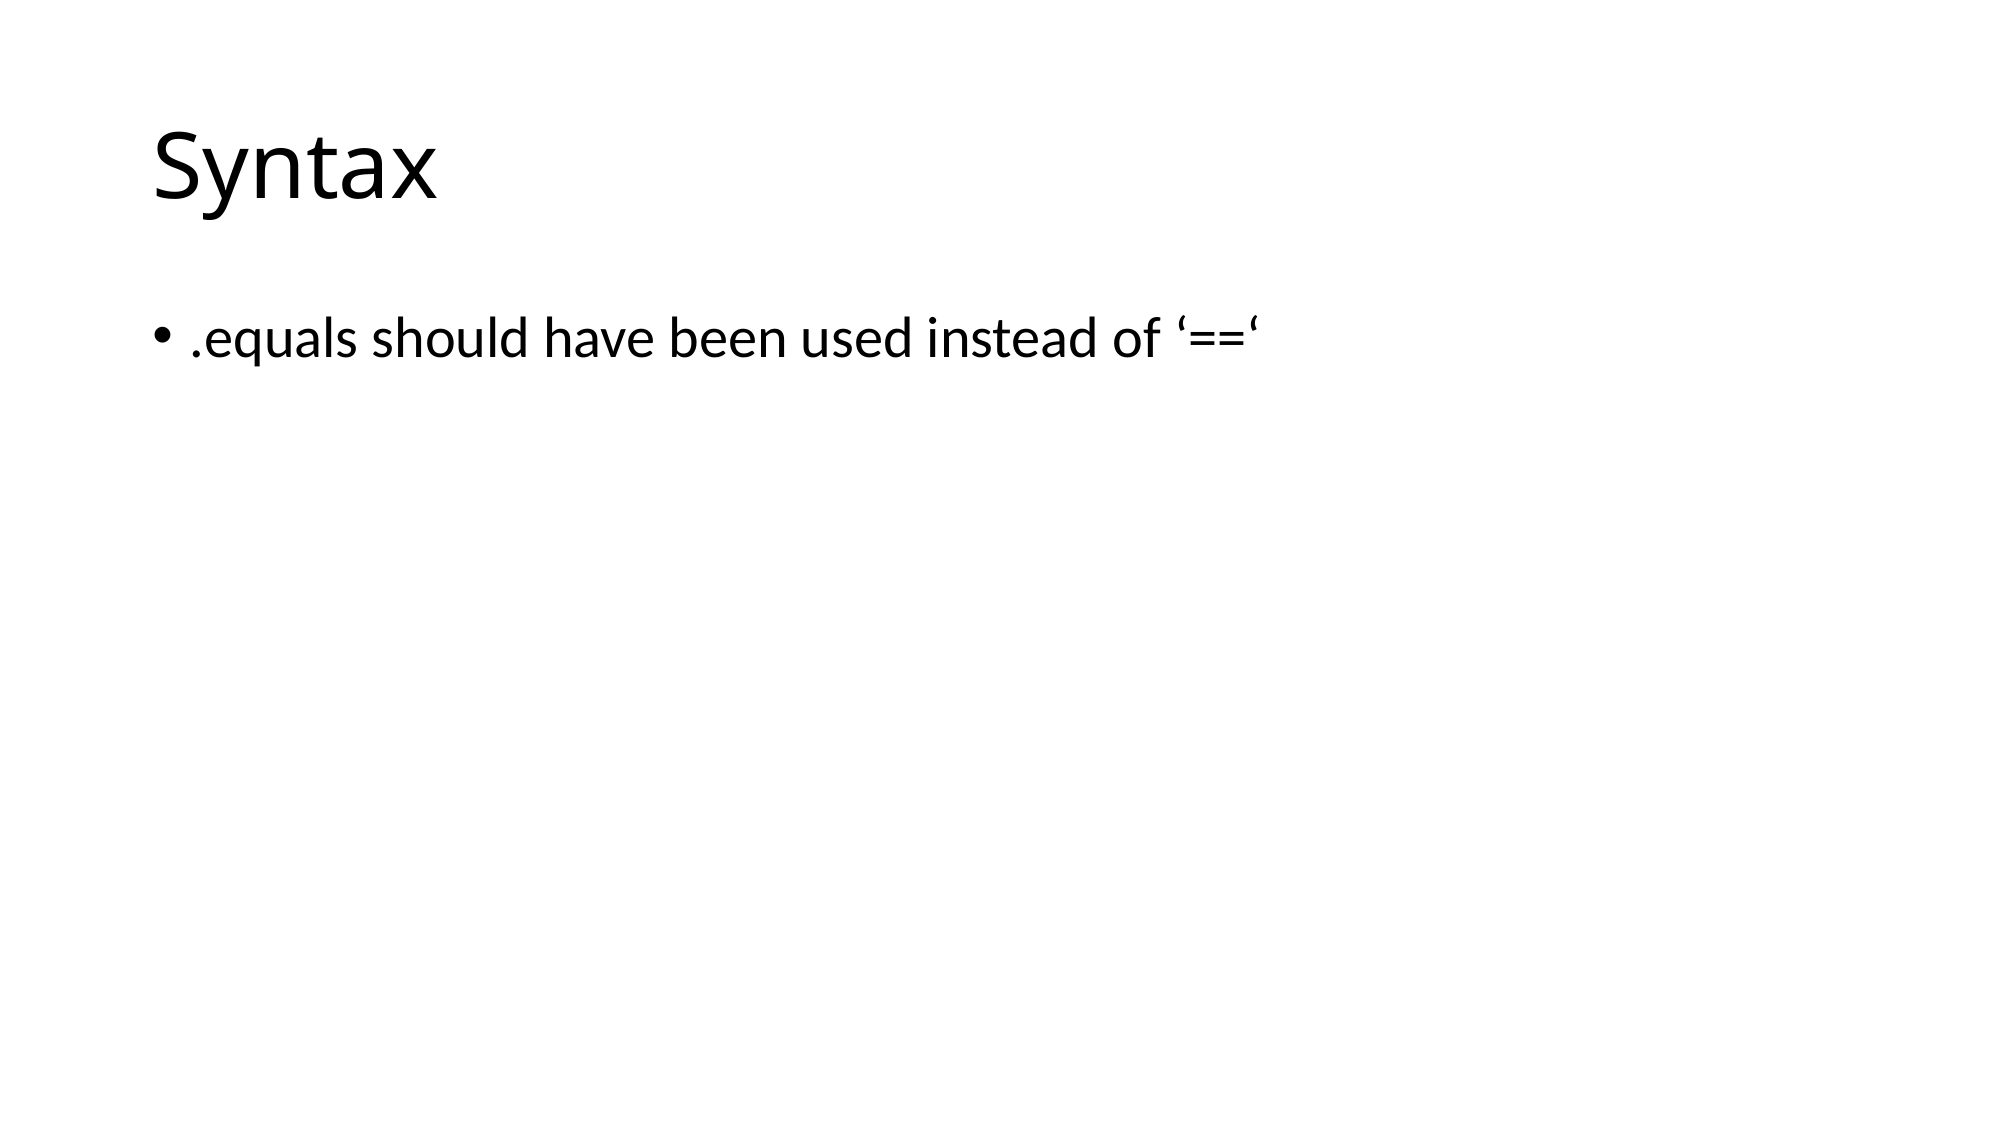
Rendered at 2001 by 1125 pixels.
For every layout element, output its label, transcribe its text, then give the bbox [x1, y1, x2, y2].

title Syntax [137, 59, 1863, 278]
list .equals should have been used instead of ‘==‘ [137, 299, 1863, 1014]
